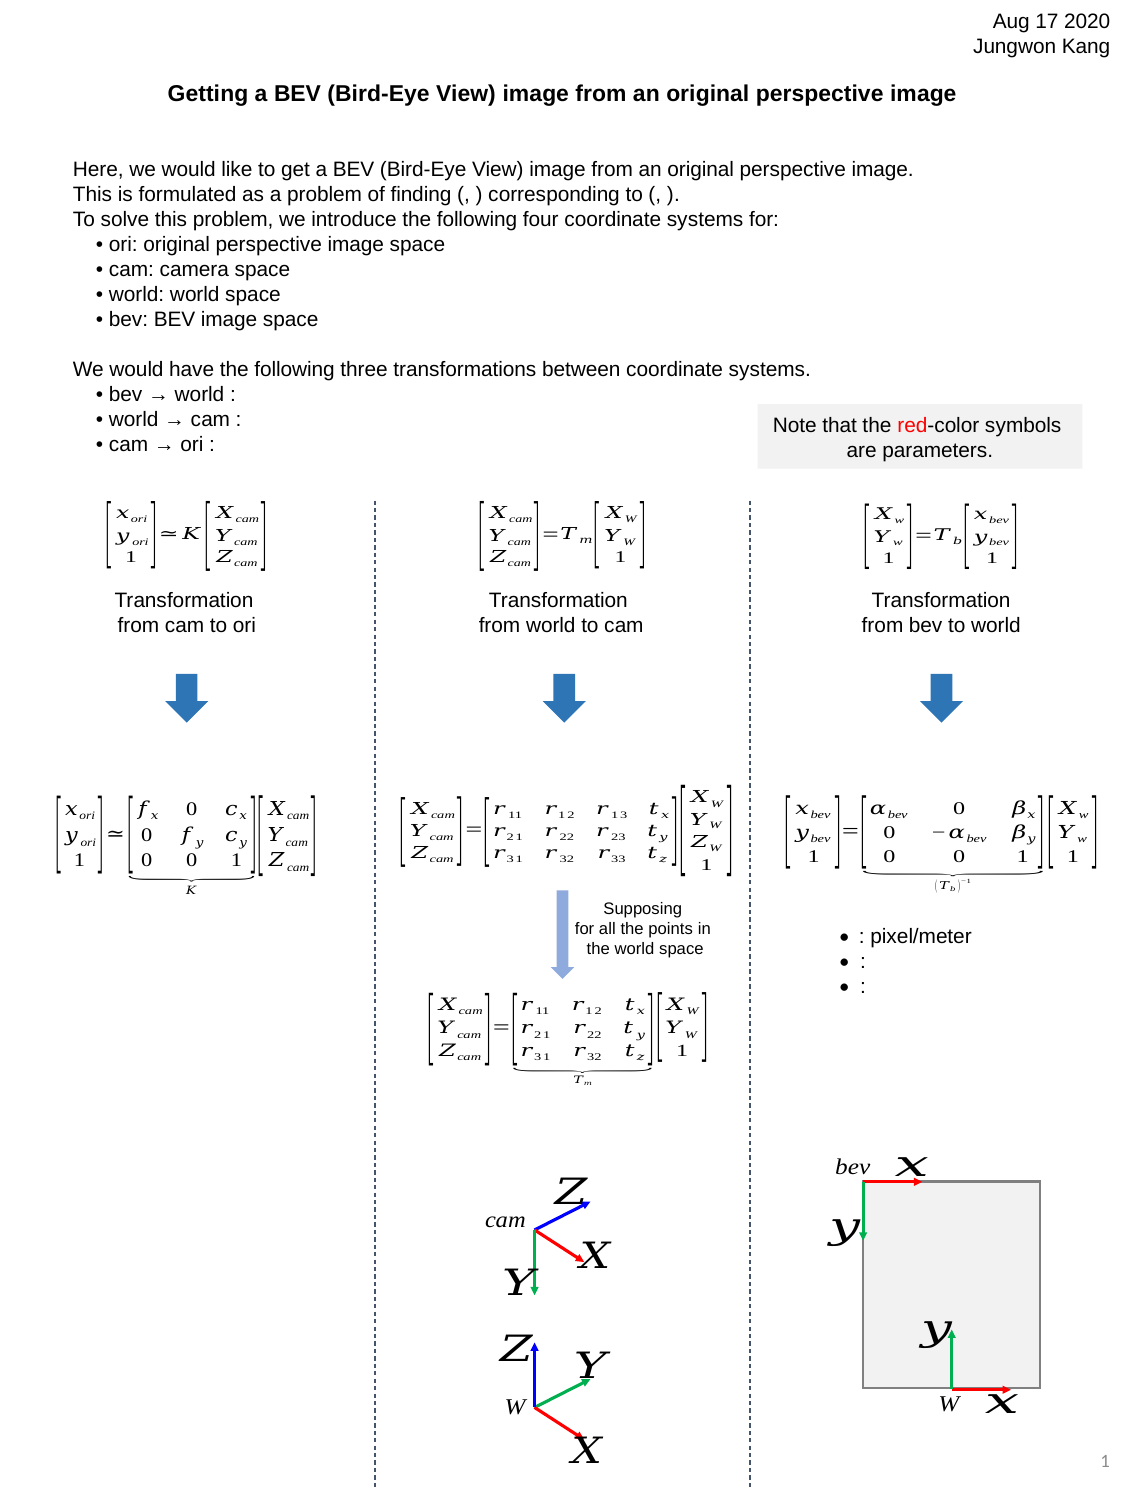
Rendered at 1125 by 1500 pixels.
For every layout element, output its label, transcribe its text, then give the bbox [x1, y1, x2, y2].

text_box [534, 1201, 591, 1230]
text_box Getting a BEV (Bird-Eye View) image from an original perspective image [109, 71, 1016, 114]
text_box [535, 1379, 591, 1408]
text_box Transformation from cam to ori [68, 579, 305, 644]
slide_number 1 [871, 1420, 1125, 1500]
text_box [862, 1180, 1041, 1389]
text_box [548, 889, 577, 981]
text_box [534, 1407, 585, 1440]
text_box [917, 672, 966, 725]
text_box [540, 672, 589, 725]
text_box Transformation from bev to world [822, 579, 1060, 644]
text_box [534, 1229, 585, 1263]
text_box Transformation from world to cam [443, 579, 680, 644]
text_box Aug 17 2020 Jungwon Kang [656, 0, 1125, 65]
text_box [162, 672, 211, 725]
text_box Note that the red-color symbols are parameters. [757, 404, 1083, 469]
